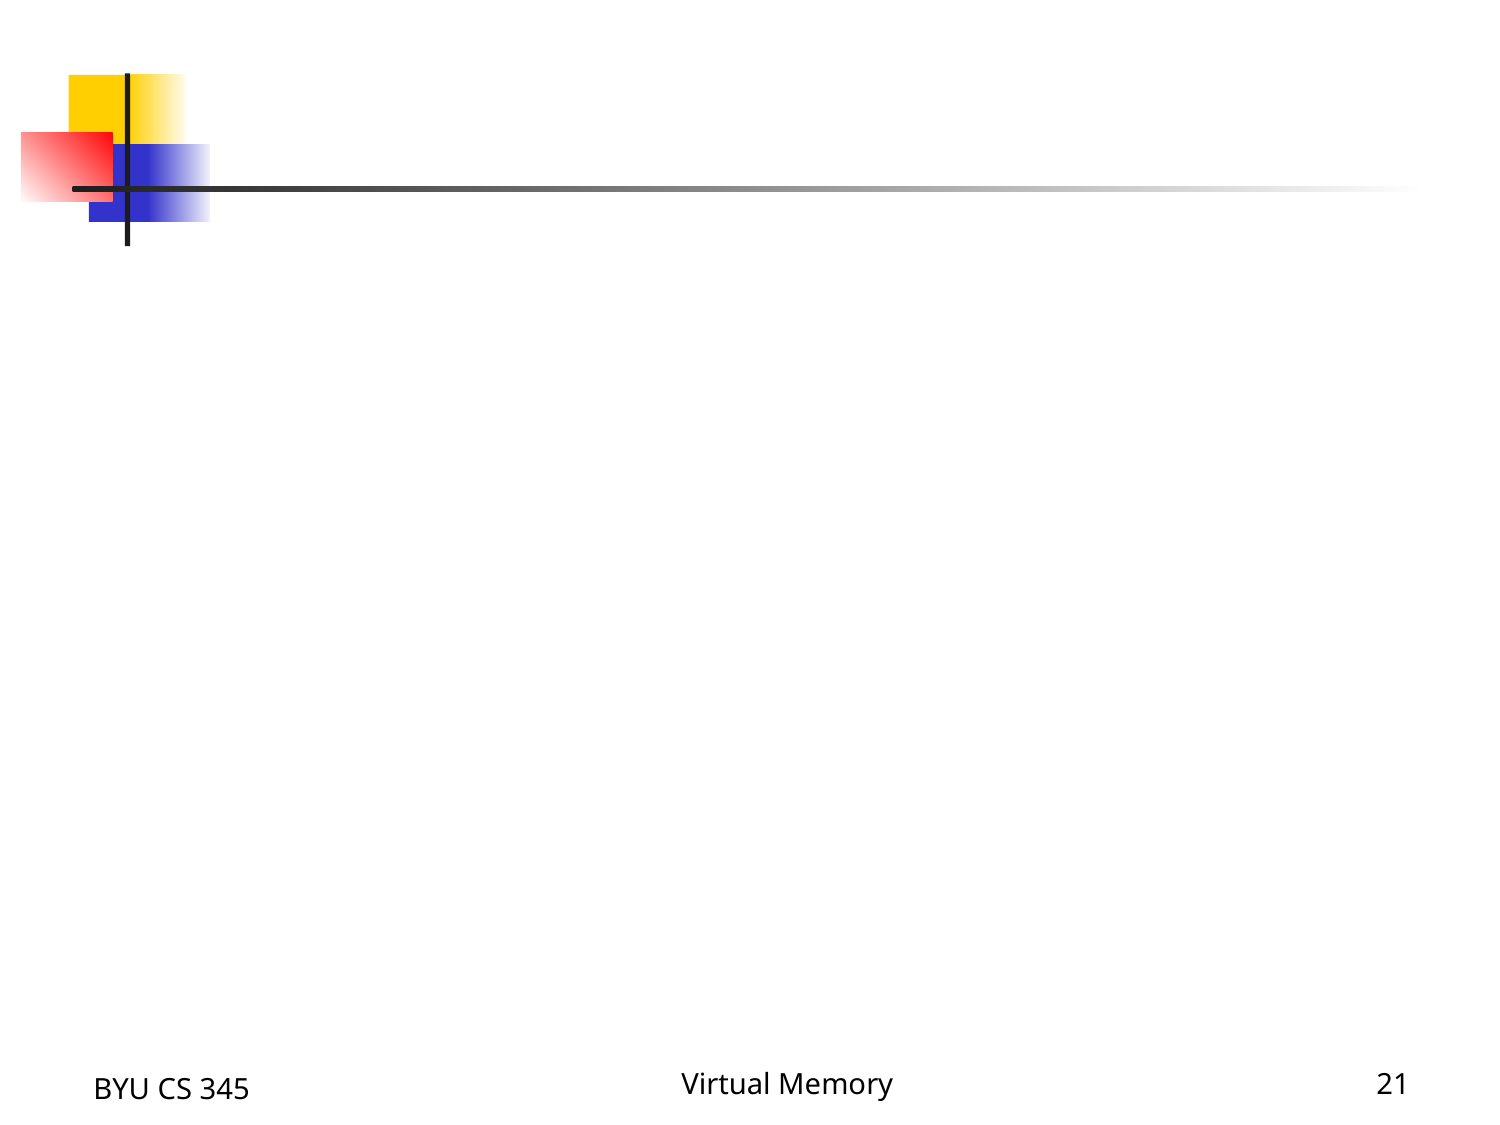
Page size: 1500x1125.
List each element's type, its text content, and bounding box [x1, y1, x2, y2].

slide_number 21 [1112, 1037, 1425, 1113]
slide_number BYU CS 345 [78, 1037, 391, 1113]
footer Virtual Memory [549, 1037, 1025, 1113]
